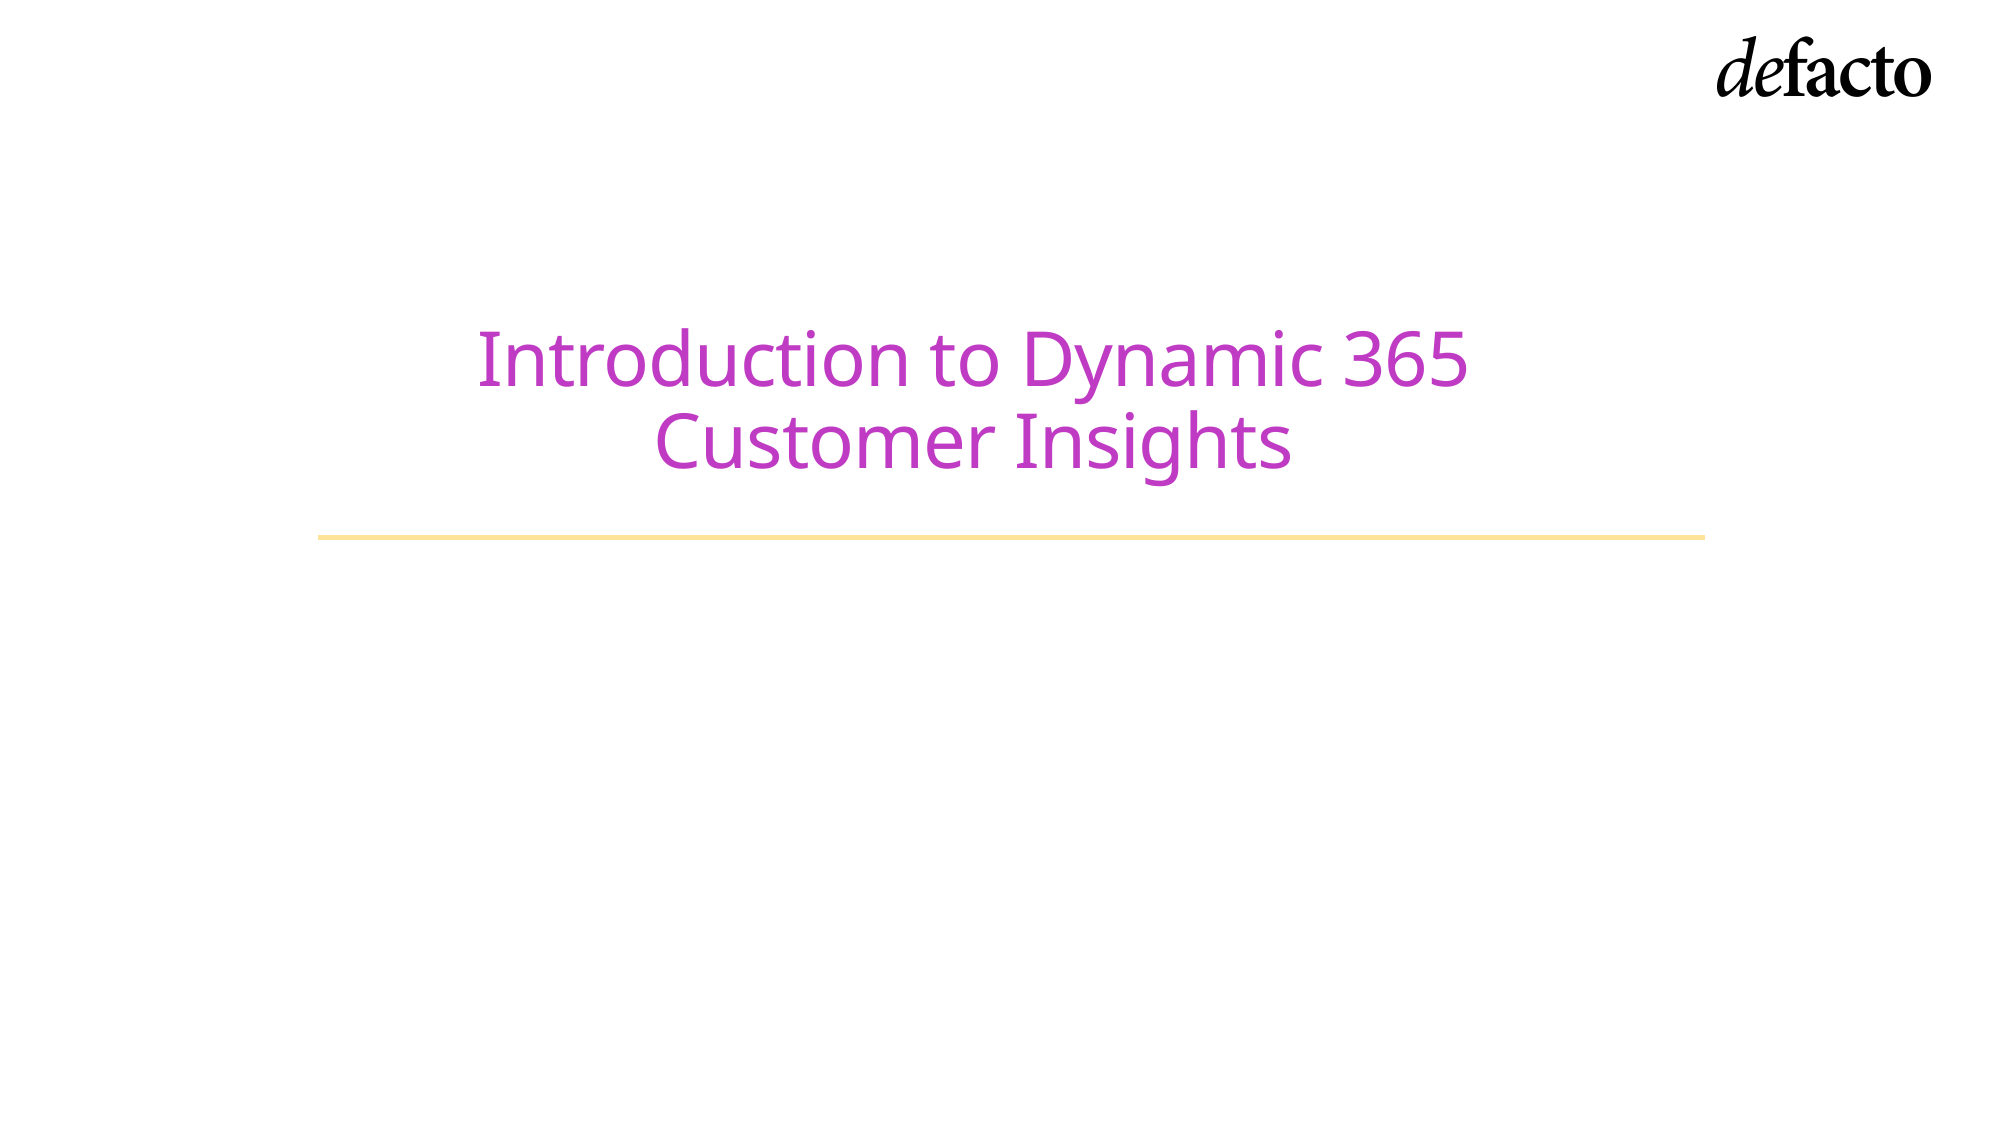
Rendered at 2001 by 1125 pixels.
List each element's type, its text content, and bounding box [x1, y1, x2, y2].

title Introduction to Dynamic 365 Customer Insights [308, 312, 1639, 493]
picture [1716, 35, 1932, 98]
